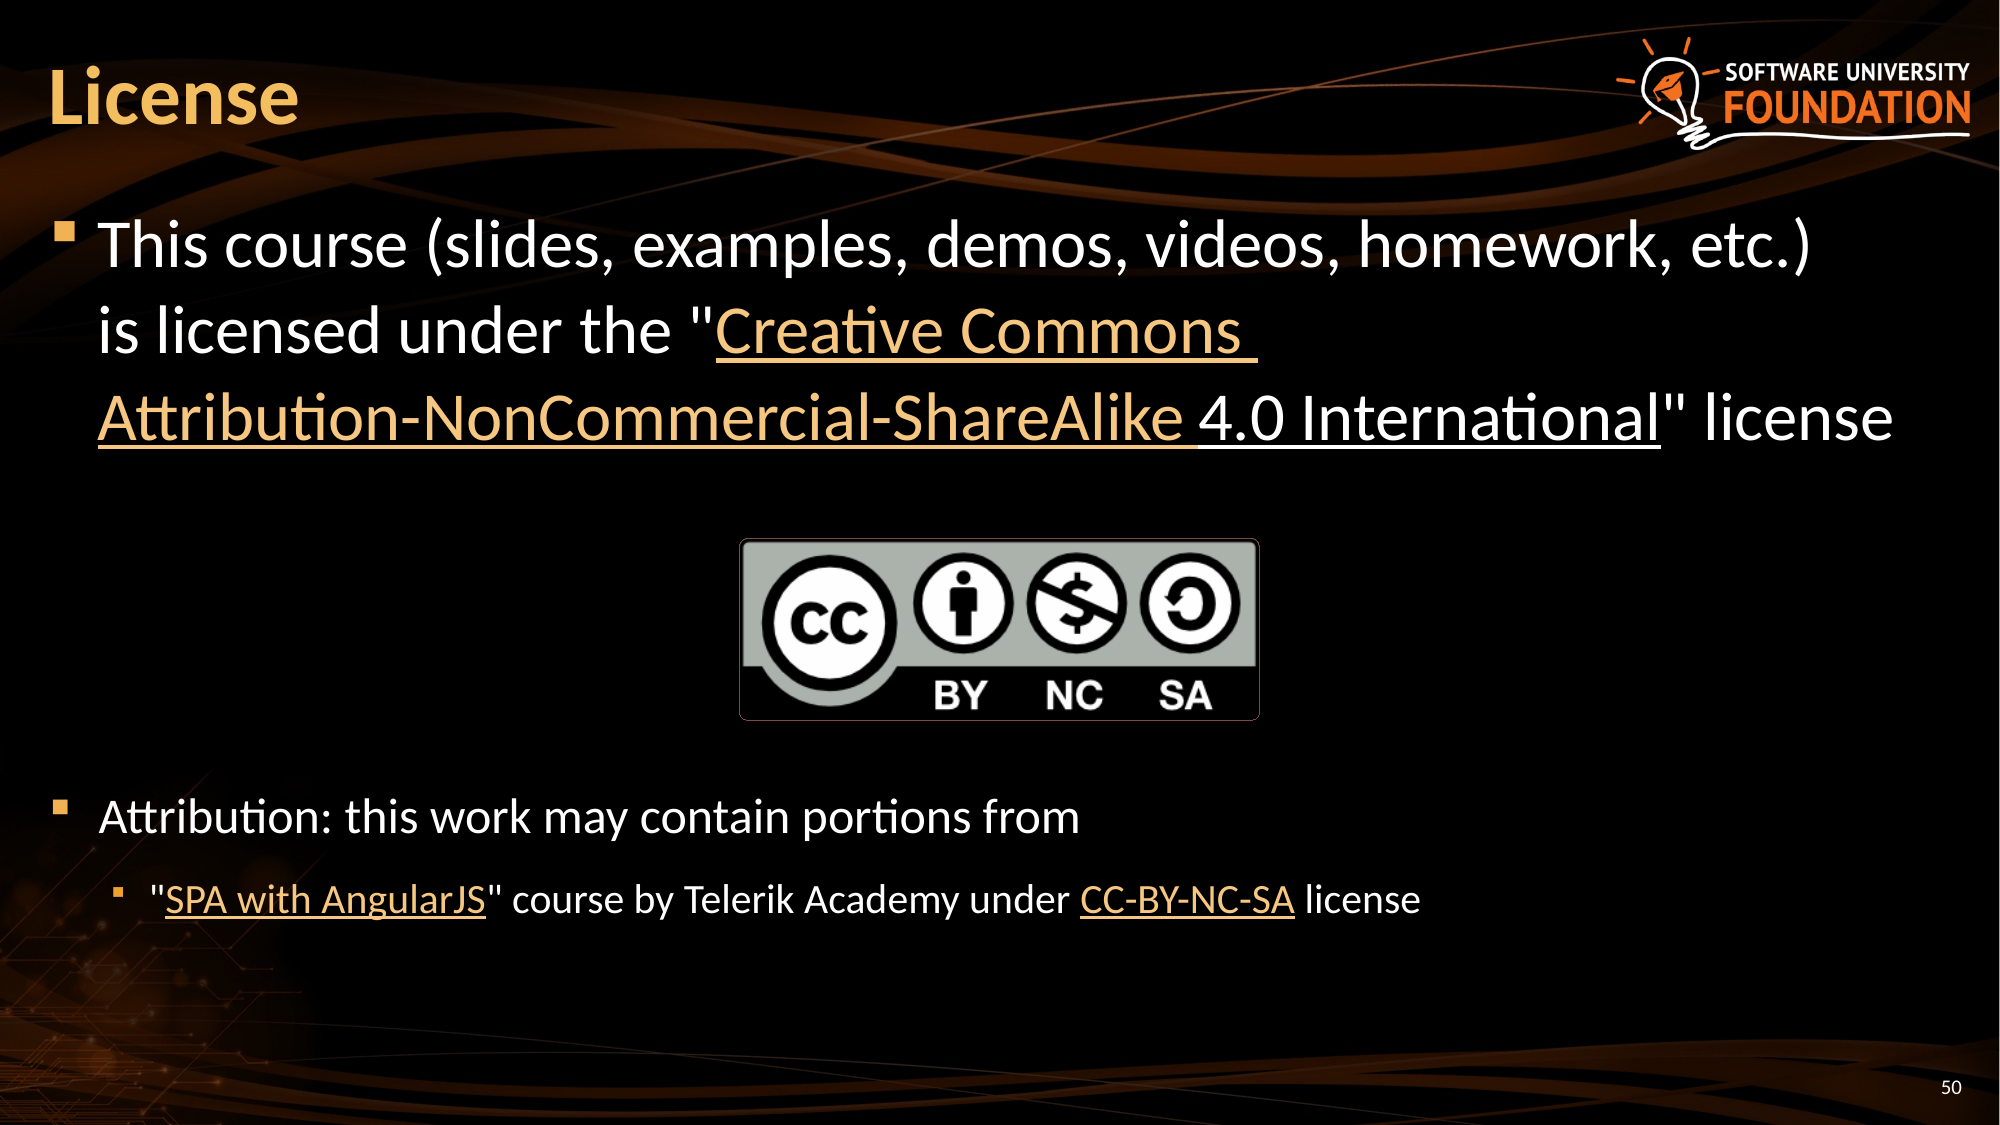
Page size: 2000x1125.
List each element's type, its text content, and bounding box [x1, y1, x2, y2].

list Attribution: this work may contain portions from "SPA with AngularJS" course by Telerik Academy under CC-BY-NC-SA license [30, 774, 1968, 1103]
title License [30, 6, 1602, 189]
picture [0, 0, 2000, 1125]
list This course (slides, examples, demos, videos, homework, etc.) is licensed under the "Creative Commons Attribution-NonCommercial-ShareAlike 4.0 International" license [31, 188, 1968, 484]
